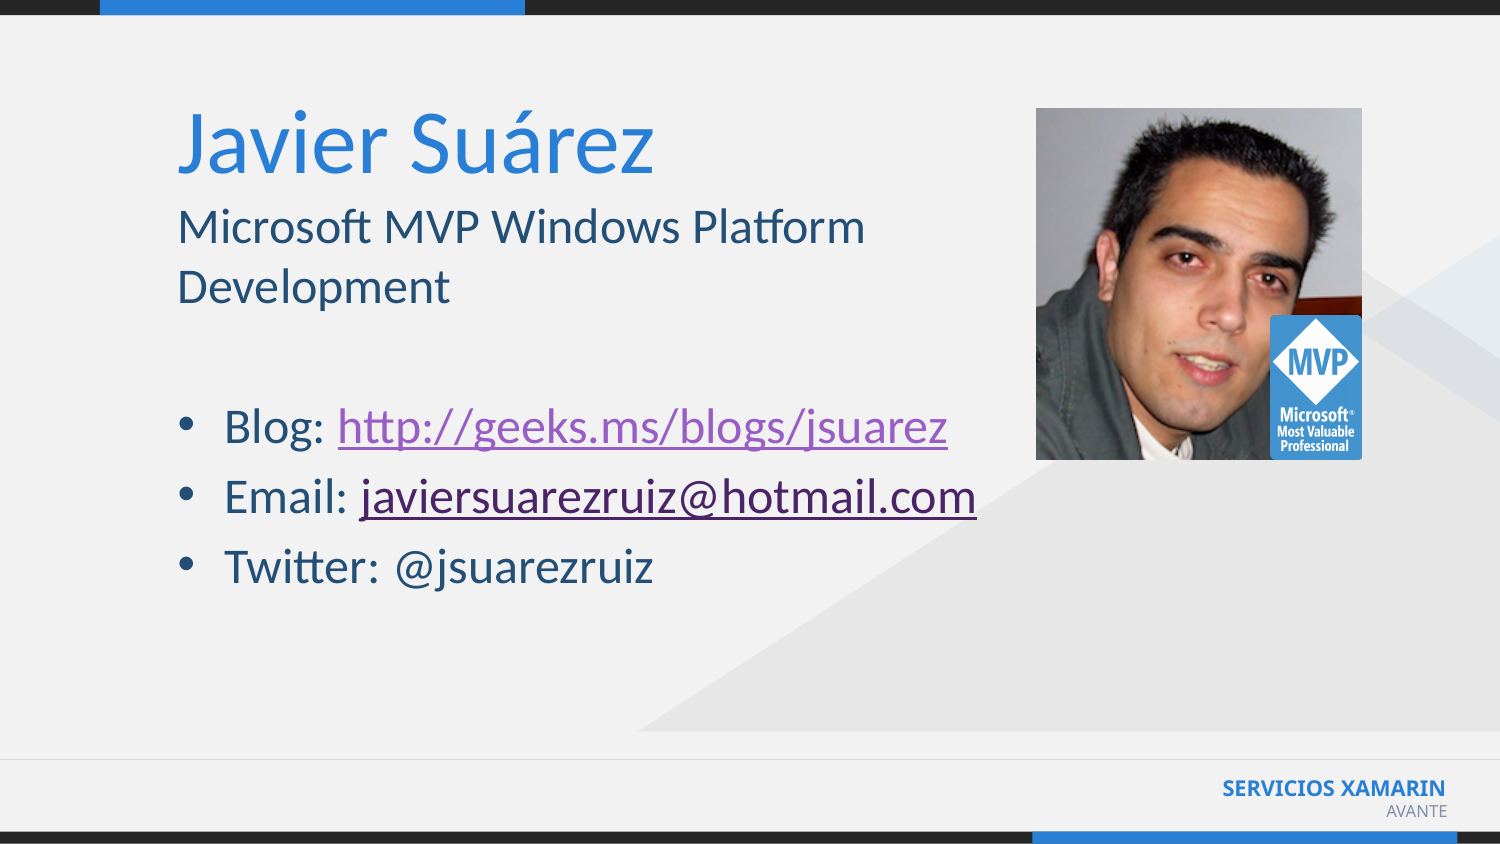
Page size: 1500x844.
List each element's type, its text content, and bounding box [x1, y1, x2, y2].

picture [1036, 108, 1362, 460]
text_box Javier Suárez [162, 96, 832, 177]
text_box Microsoft MVP Windows Platform Development Blog: http://geeks.ms/blogs/jsuarez Email: javiersuarezruiz@hotmail.com Twitter: @jsuarezruiz [162, 193, 1037, 773]
